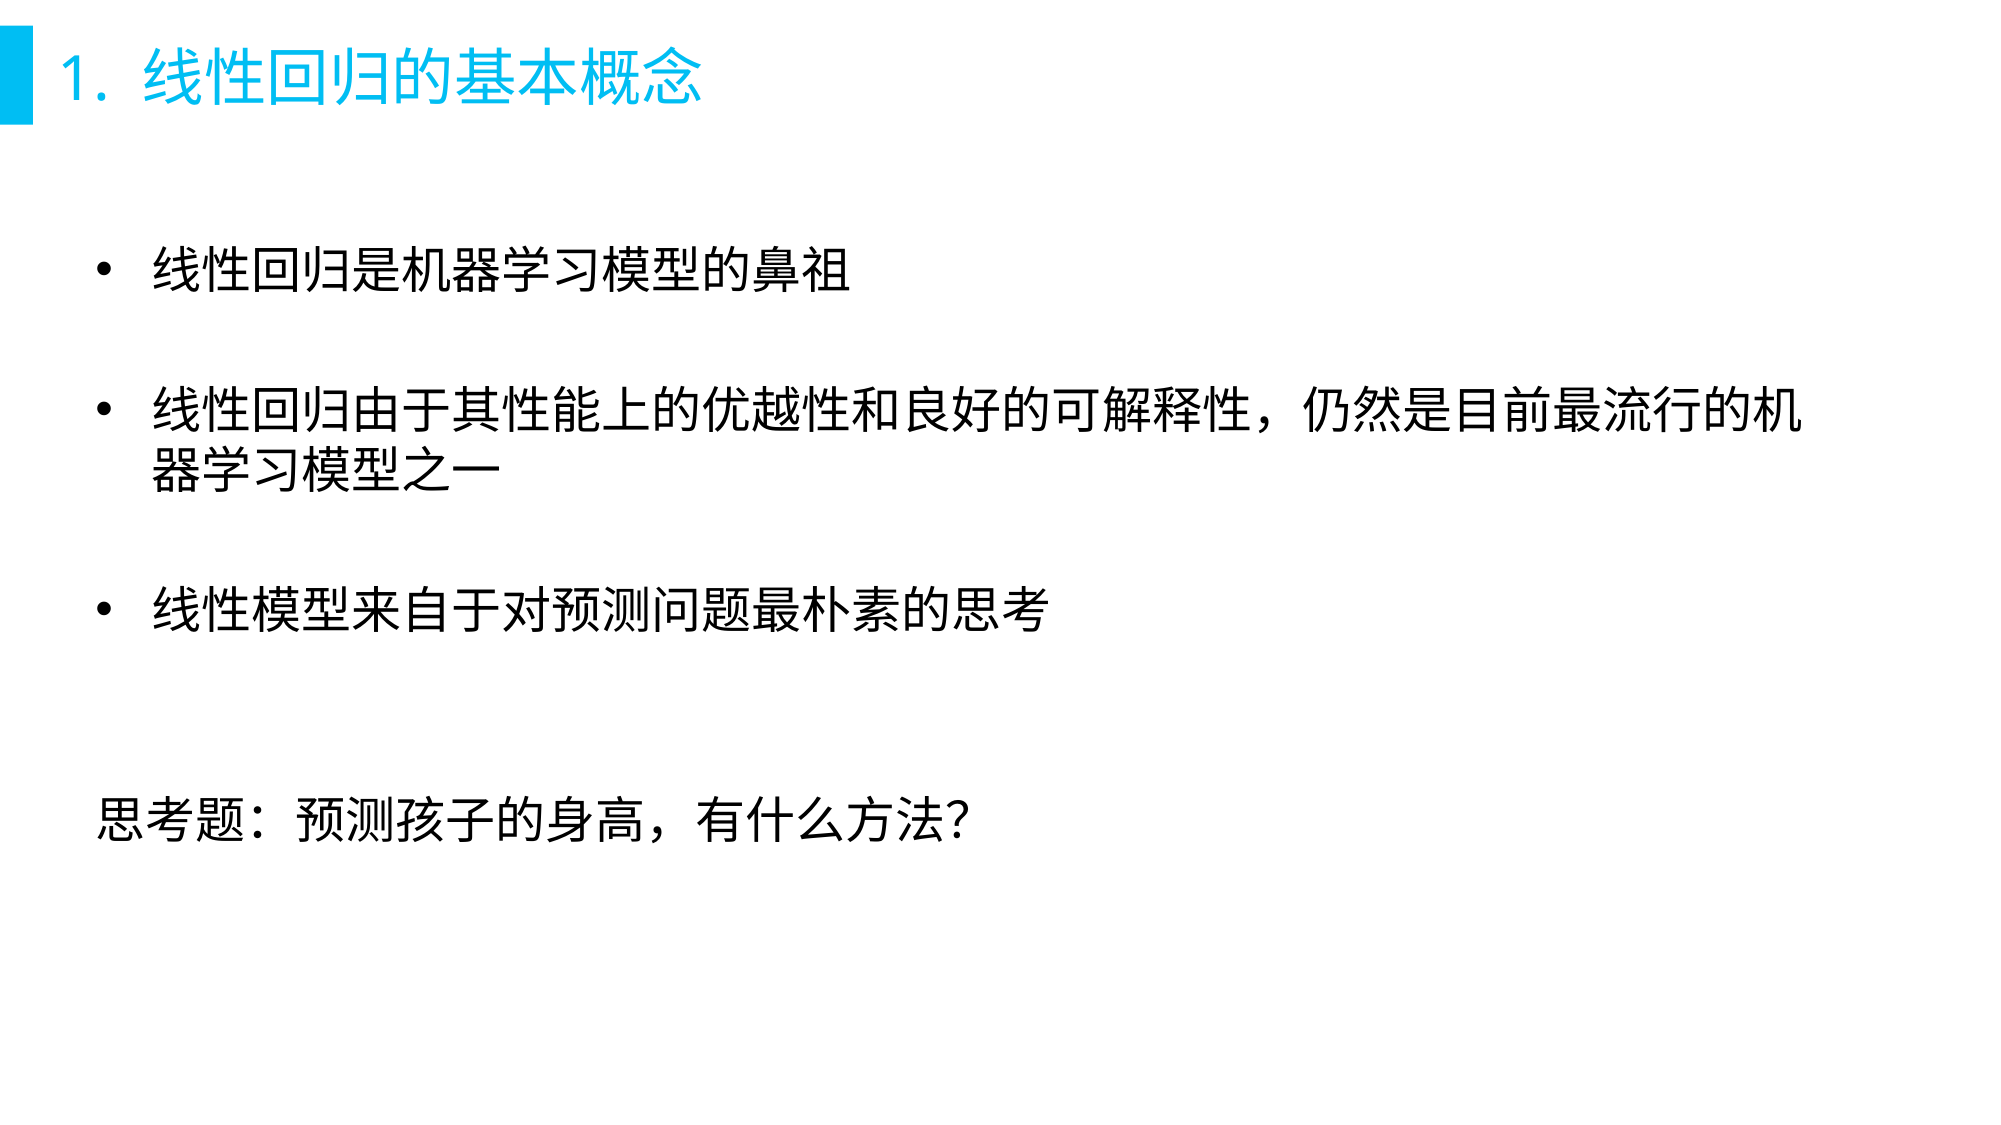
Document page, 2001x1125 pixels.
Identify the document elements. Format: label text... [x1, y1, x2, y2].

title 1. 线性回归的基本概念 [42, 25, 1934, 125]
text_box 线性回归是机器学习模型的鼻祖 线性回归由于其性能上的优越性和良好的可解释性，仍然是目前最流行的机器学习模型之一 线性模型来自于对预测问题最朴素的思考 思考题：预测孩子的身高，有什么方法？ [80, 160, 1842, 1083]
